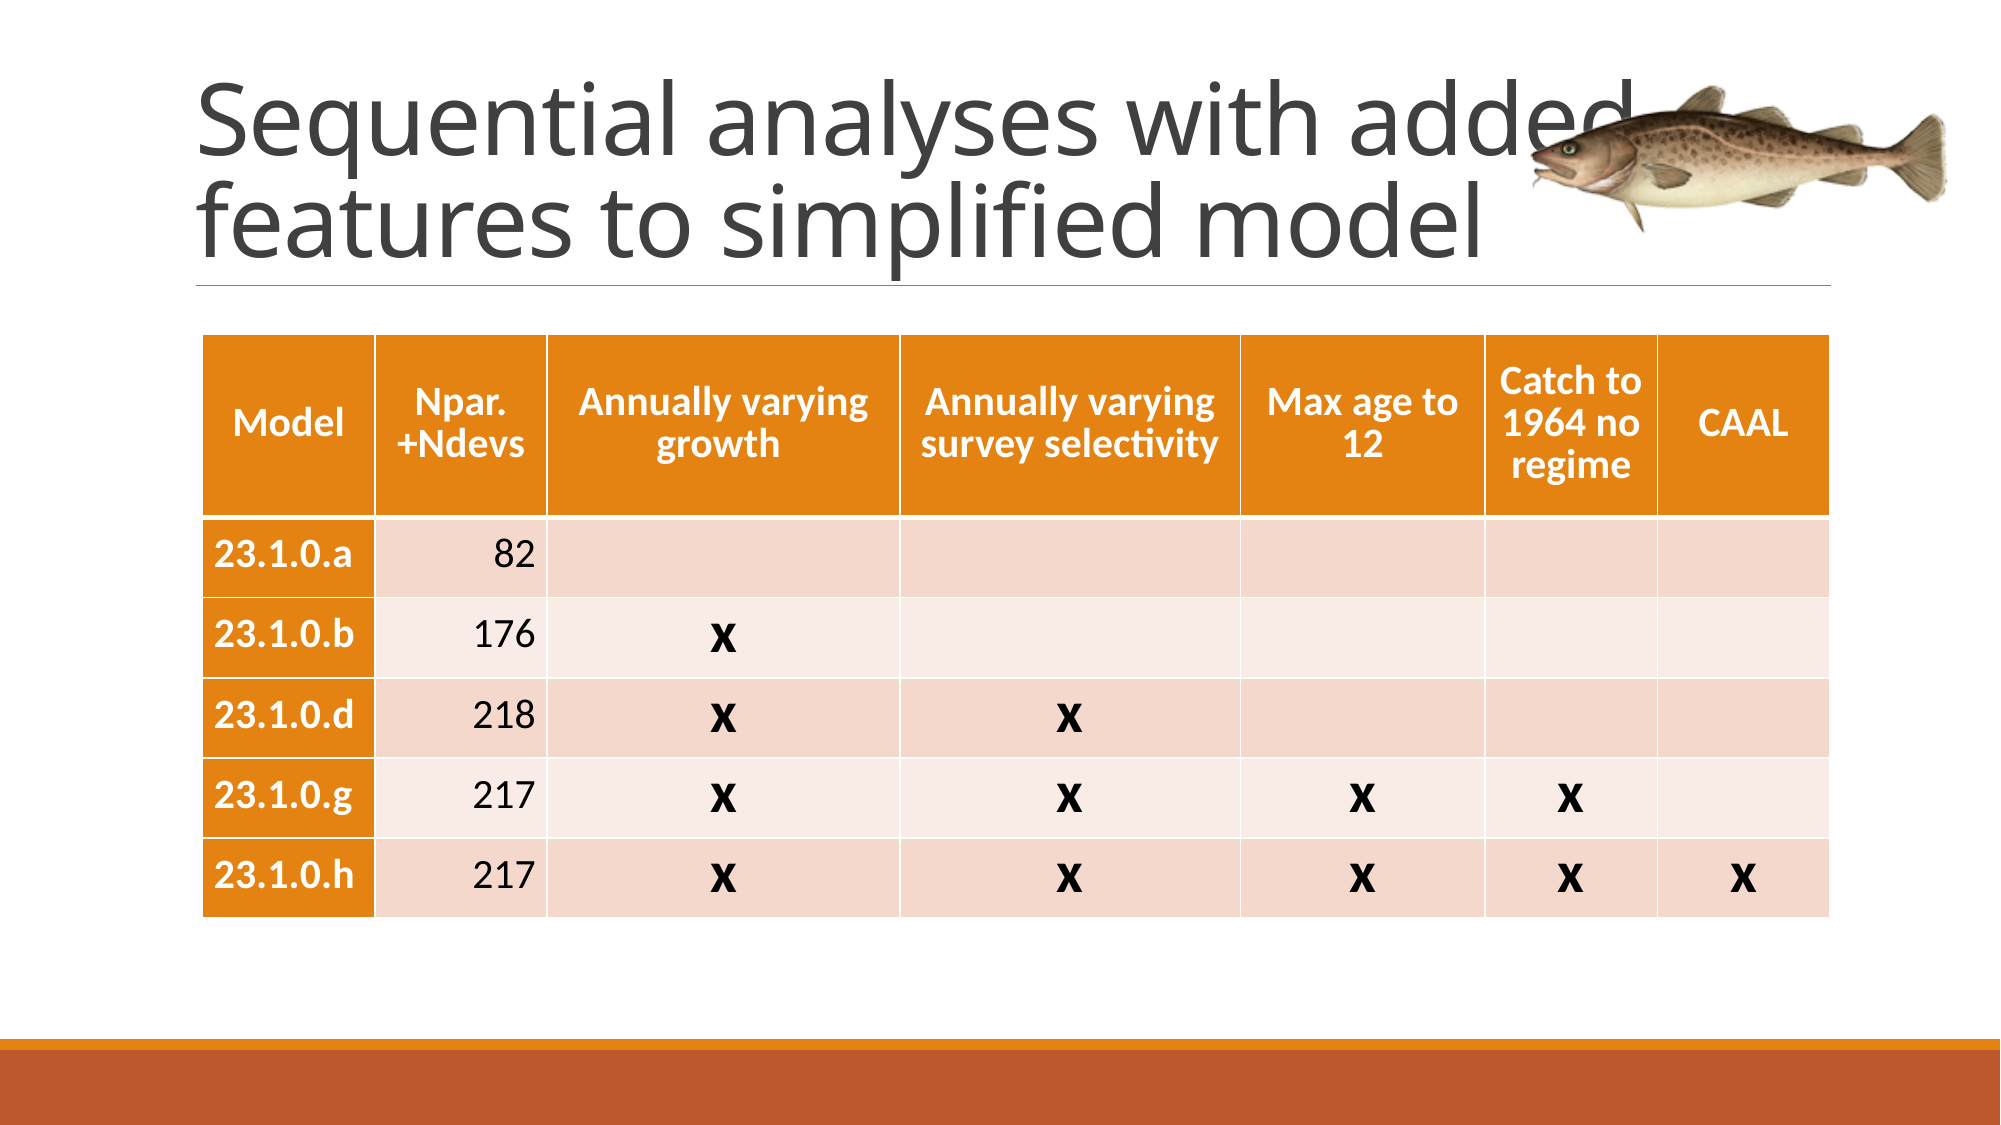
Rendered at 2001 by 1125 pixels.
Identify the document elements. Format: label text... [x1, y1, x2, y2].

table_cell [1486, 598, 1657, 677]
table_header Model [203, 335, 374, 515]
table_cell 23.1.0.b [203, 598, 374, 677]
table_cell [1658, 520, 1829, 597]
table_header Catch to 1964 no regime [1486, 335, 1657, 515]
table_cell [1486, 679, 1657, 757]
table_cell [1486, 520, 1657, 597]
table_cell 217 [376, 759, 546, 837]
table_cell 23.1.0.h [203, 839, 374, 917]
table_cell [901, 598, 1240, 677]
table_cell x [1241, 839, 1484, 917]
table_cell x [1486, 759, 1657, 837]
table_cell x [548, 759, 899, 837]
picture [1526, 28, 1957, 290]
table_cell x [1486, 839, 1657, 917]
table_cell 217 [376, 839, 546, 917]
table_header Npar. +Ndevs [376, 335, 546, 515]
table_cell 23.1.0.g [203, 759, 374, 837]
table_header CAAL [1658, 335, 1829, 515]
table_header Max age to 12 [1241, 335, 1484, 515]
table_cell [1658, 598, 1829, 677]
table_cell 218 [376, 679, 546, 757]
table_cell 176 [376, 598, 546, 677]
table_cell x [901, 839, 1240, 917]
table_cell 23.1.0.a [203, 520, 374, 597]
table_cell x [901, 679, 1240, 757]
table_cell [548, 520, 899, 597]
table_cell x [901, 759, 1240, 837]
table_cell [1241, 520, 1484, 597]
table_cell x [548, 679, 899, 757]
title Sequential analyses with added features to simplified model [180, 47, 1523, 285]
table_cell [1241, 679, 1484, 757]
table_cell 23.1.0.d [203, 679, 374, 757]
table_cell [1658, 759, 1829, 837]
table_header Annually varying survey selectivity [901, 335, 1240, 515]
table_cell [1241, 598, 1484, 677]
table_cell x [548, 598, 899, 677]
table_header Annually varying growth [548, 335, 899, 515]
table_cell x [548, 839, 899, 917]
table_cell x [1241, 759, 1484, 837]
table_cell [1658, 679, 1829, 757]
table_cell 82 [376, 520, 546, 597]
table_cell x [1658, 839, 1829, 917]
table_cell [901, 520, 1240, 597]
